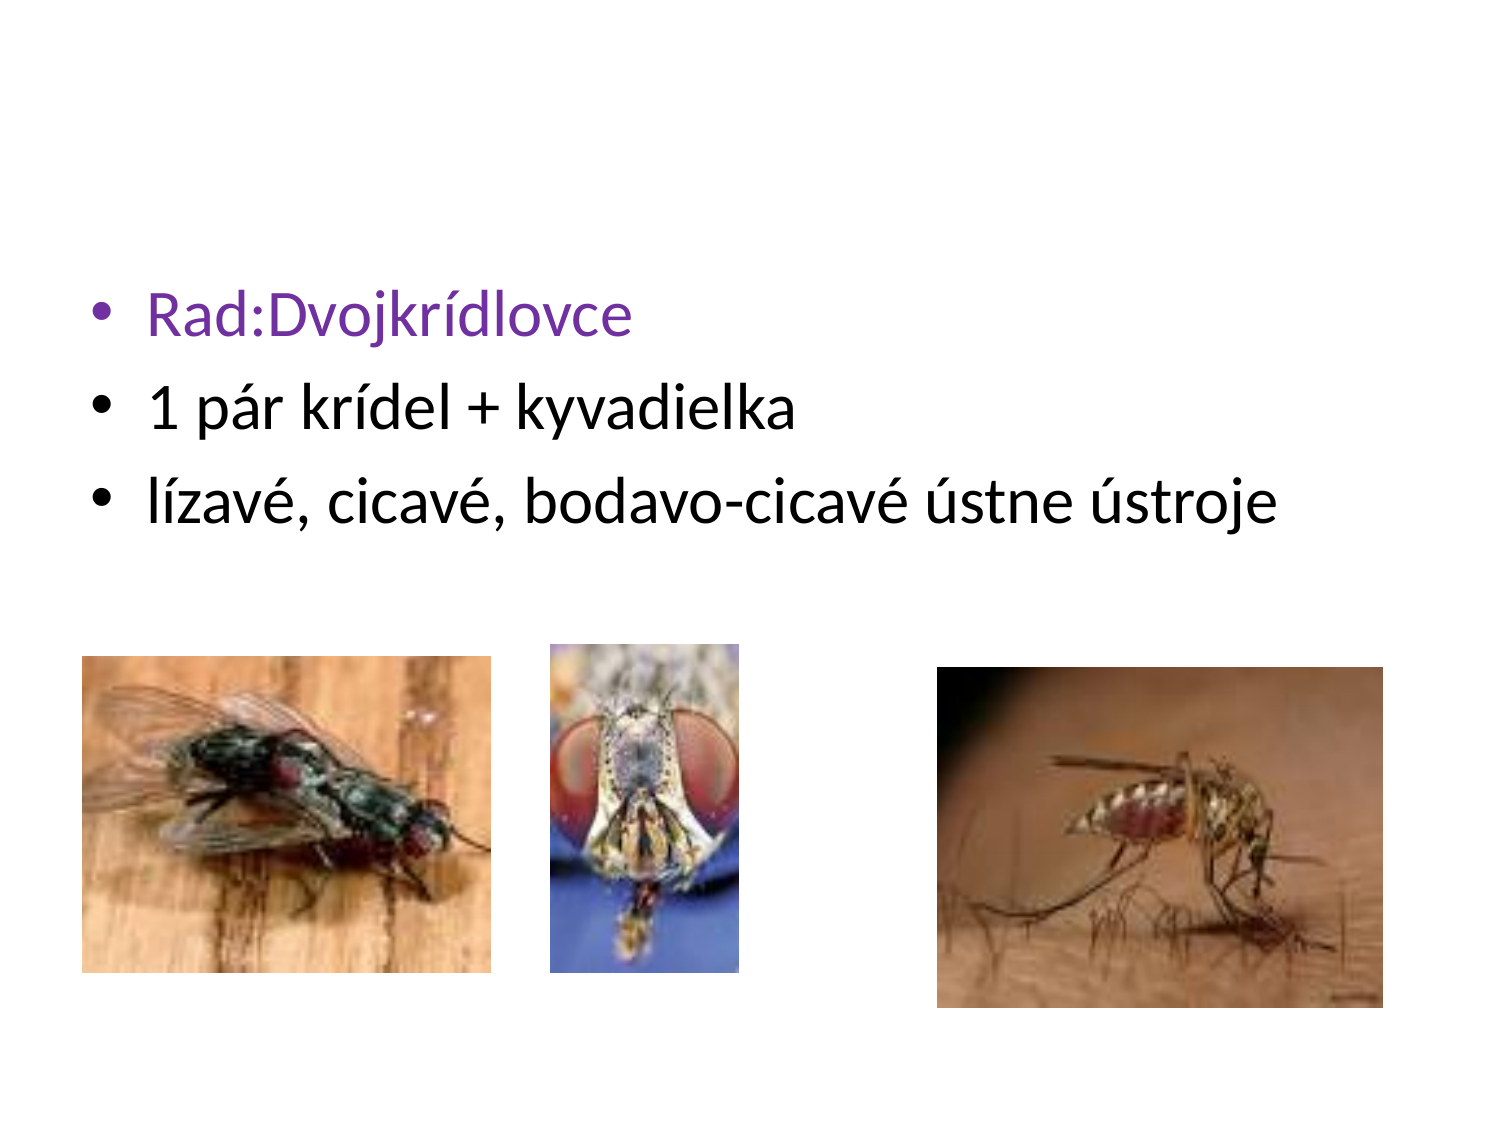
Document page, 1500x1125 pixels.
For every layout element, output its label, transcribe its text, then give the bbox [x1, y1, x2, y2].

picture [937, 667, 1384, 1009]
list Rad:Dvojkrídlovce 1 pár krídel + kyvadielka lízavé, cicavé, bodavo-cicavé ústne ústroje [75, 262, 1425, 1005]
picture [81, 655, 491, 973]
picture [550, 644, 739, 973]
